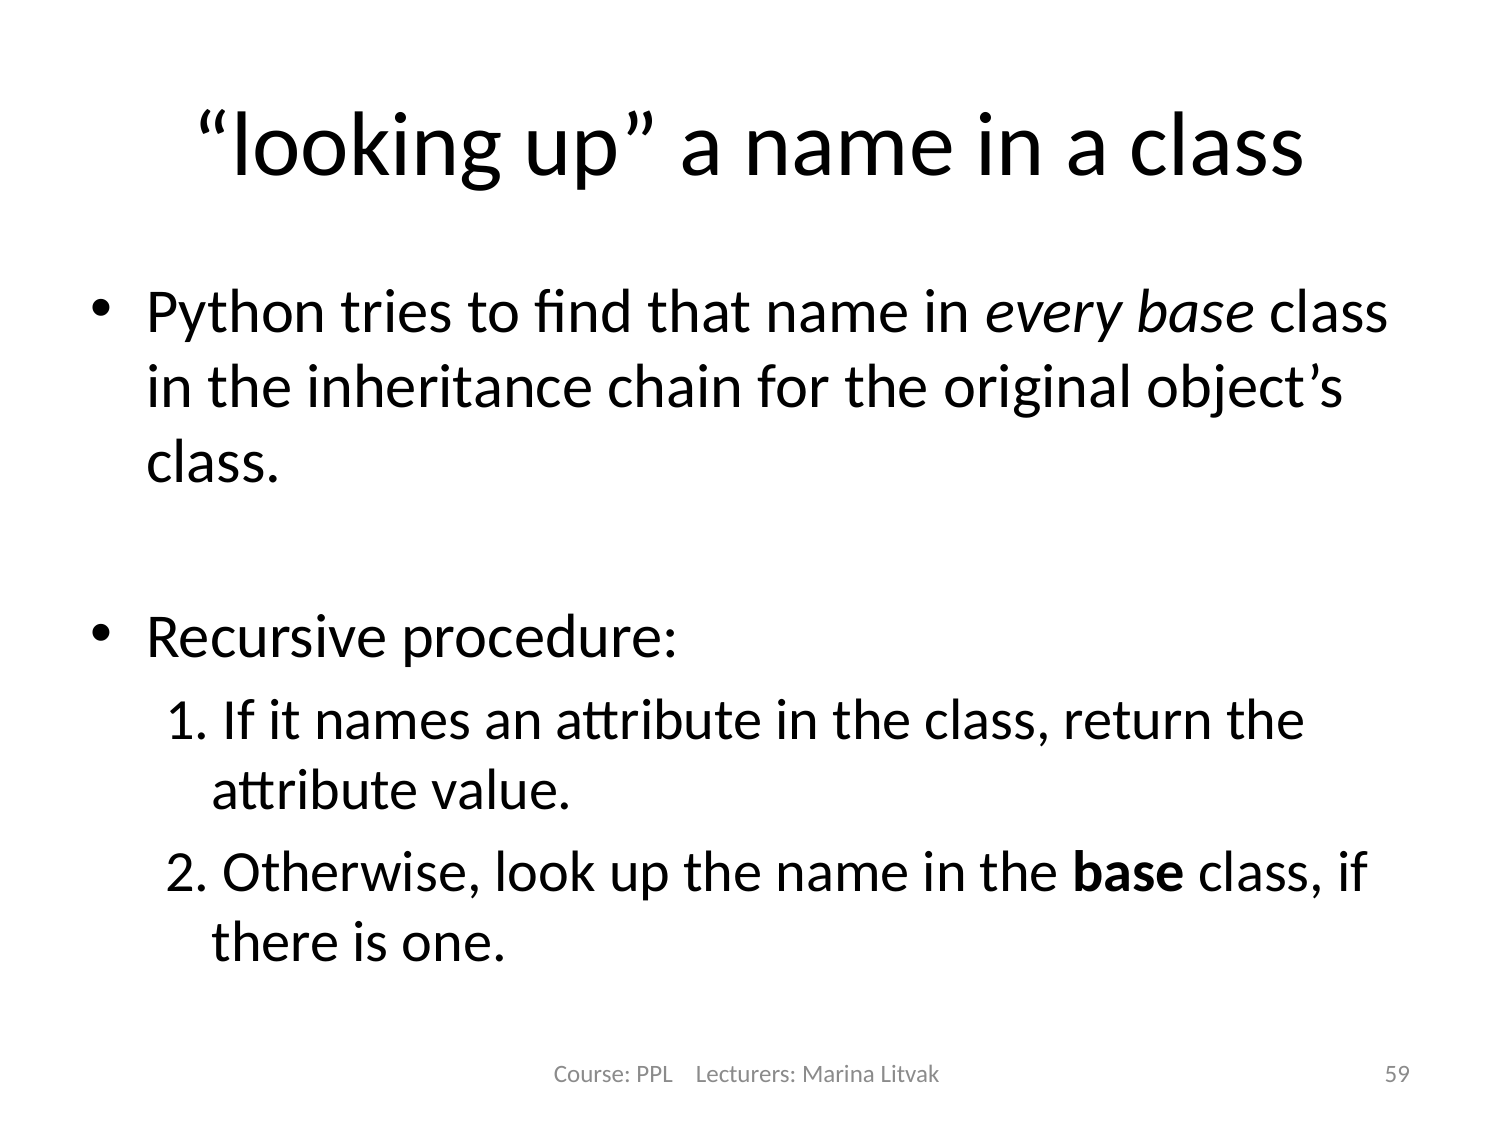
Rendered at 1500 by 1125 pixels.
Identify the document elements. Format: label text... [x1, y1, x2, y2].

list Python tries to find that name in every base class in the inheritance chain for the original object’s class. Recursive procedure: 1. If it names an attribute in the class, return the attribute value. 2. Otherwise, look up the name in the base class, if there is one. [75, 262, 1425, 1005]
title “looking up” a name in a class [75, 45, 1425, 233]
slide_number 59 [1074, 1042, 1425, 1103]
footer Course: PPL Lecturers: Marina Litvak [512, 1042, 988, 1103]
